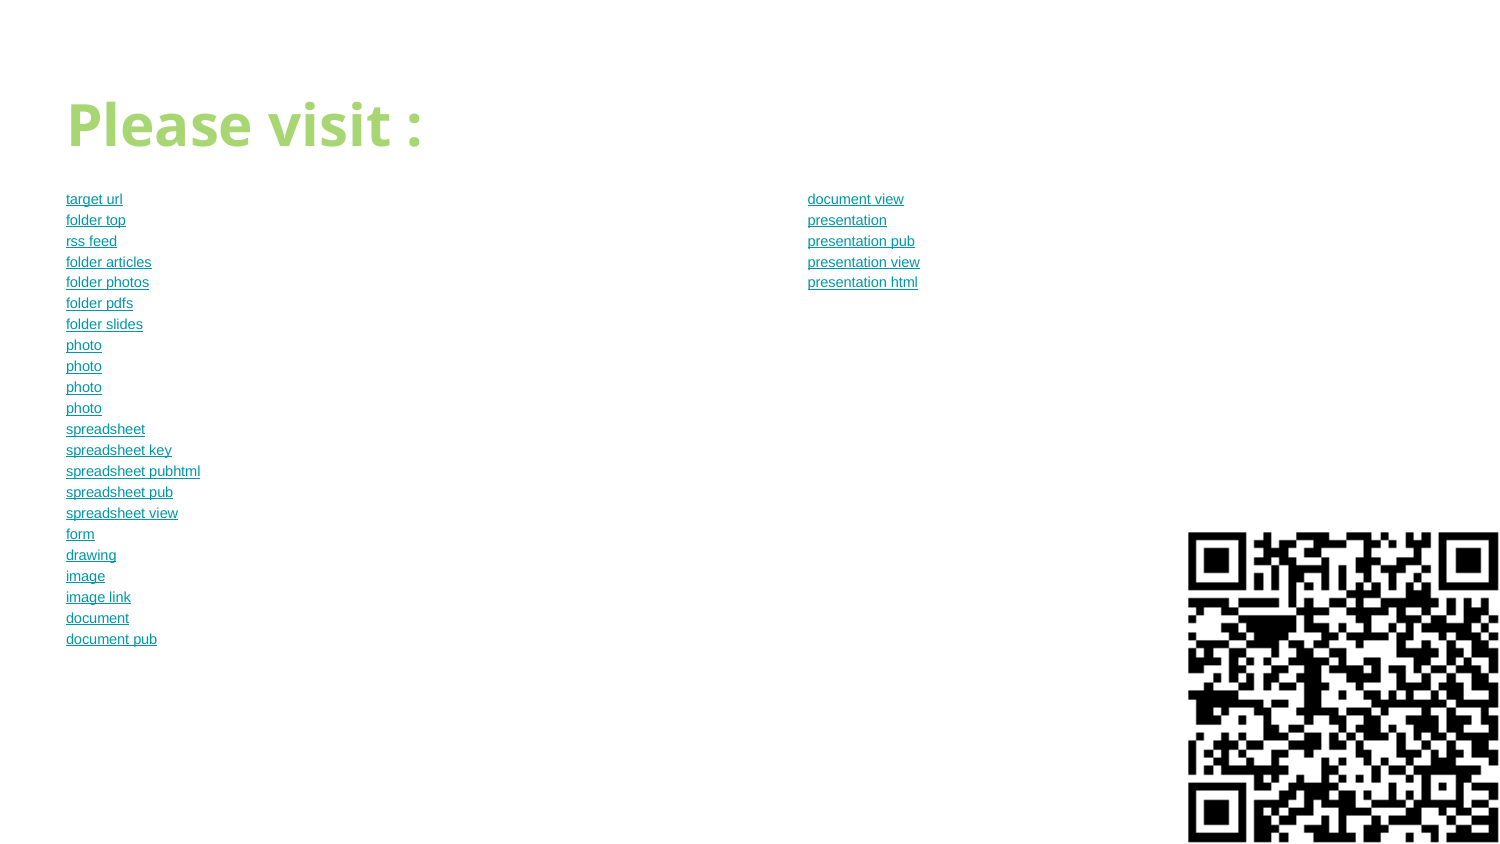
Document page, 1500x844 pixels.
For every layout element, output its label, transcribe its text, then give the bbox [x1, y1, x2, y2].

list document view presentation presentation pub presentation view presentation html [792, 189, 1449, 750]
picture [1187, 530, 1500, 844]
title Please visit : [51, 72, 1449, 167]
list target url folder top rss feed folder articles folder photos folder pdfs folder slides photo photo photo photo spreadsheet spreadsheet key spreadsheet pubhtml spreadsheet pub spreadsheet view form drawing image image link document document pub [51, 189, 708, 750]
